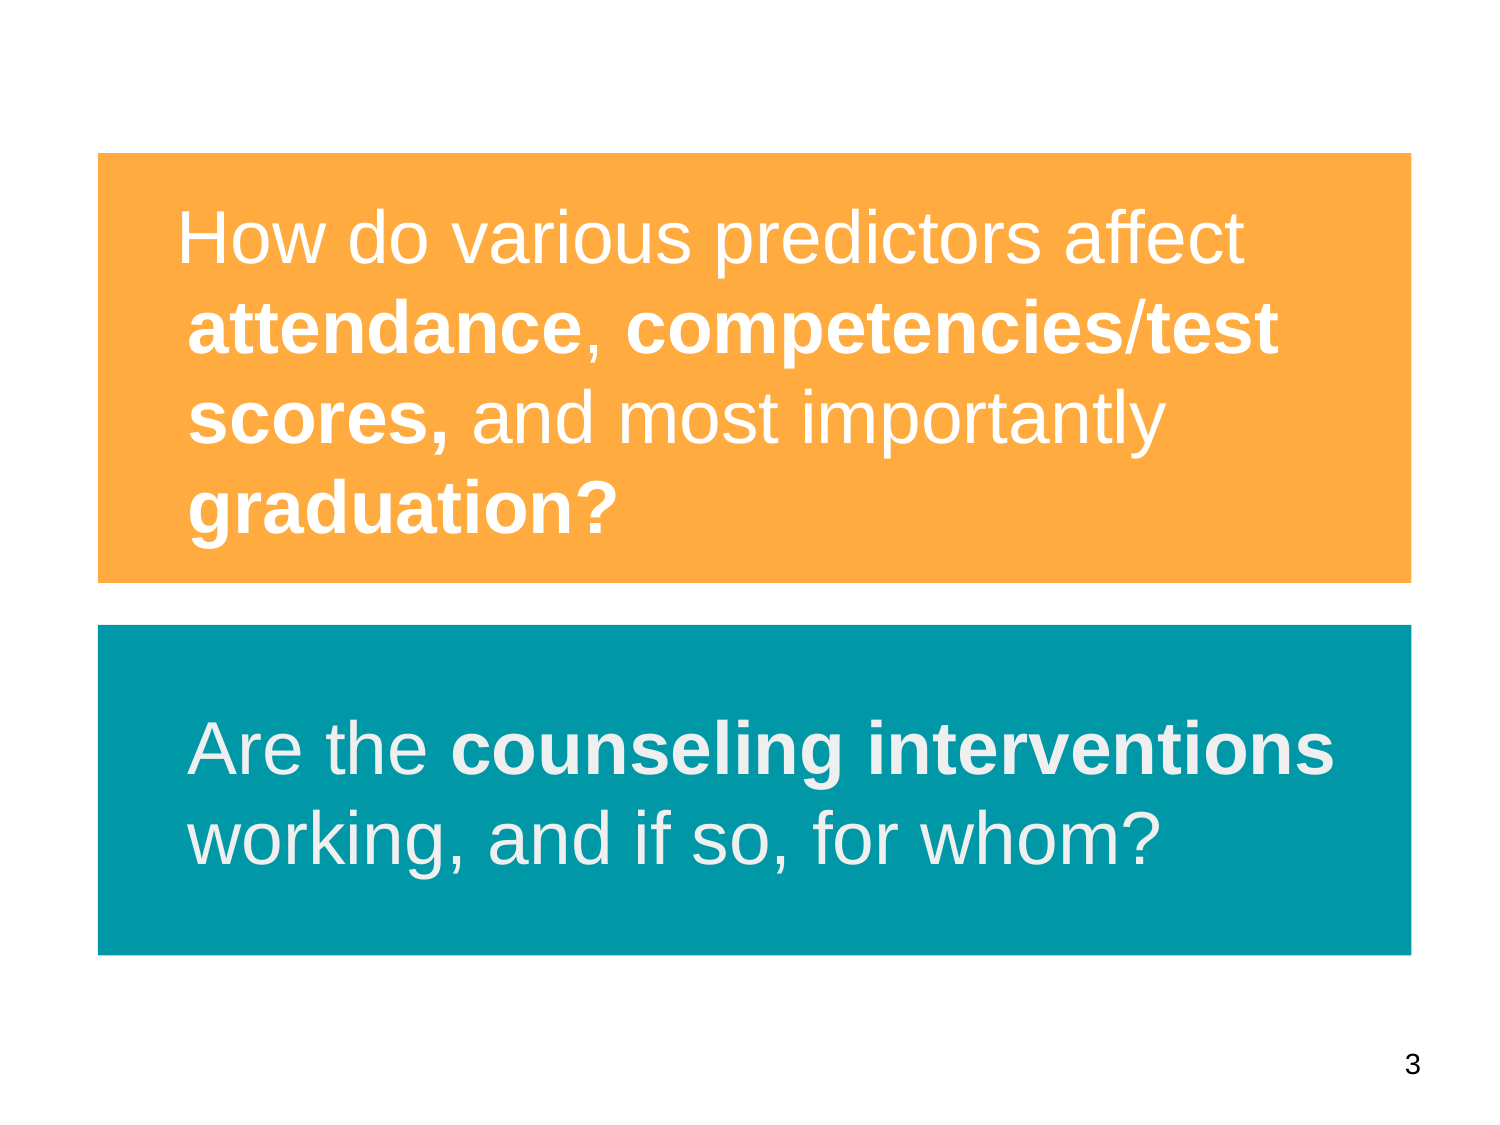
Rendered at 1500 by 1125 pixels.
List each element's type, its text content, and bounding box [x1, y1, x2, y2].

list How do various predictors affect attendance, competencies/test scores, and most importantly graduation? [97, 153, 1412, 583]
slide_number 3 [1389, 1019, 1480, 1106]
list Are the counseling interventions working, and if so, for whom? [97, 624, 1412, 956]
